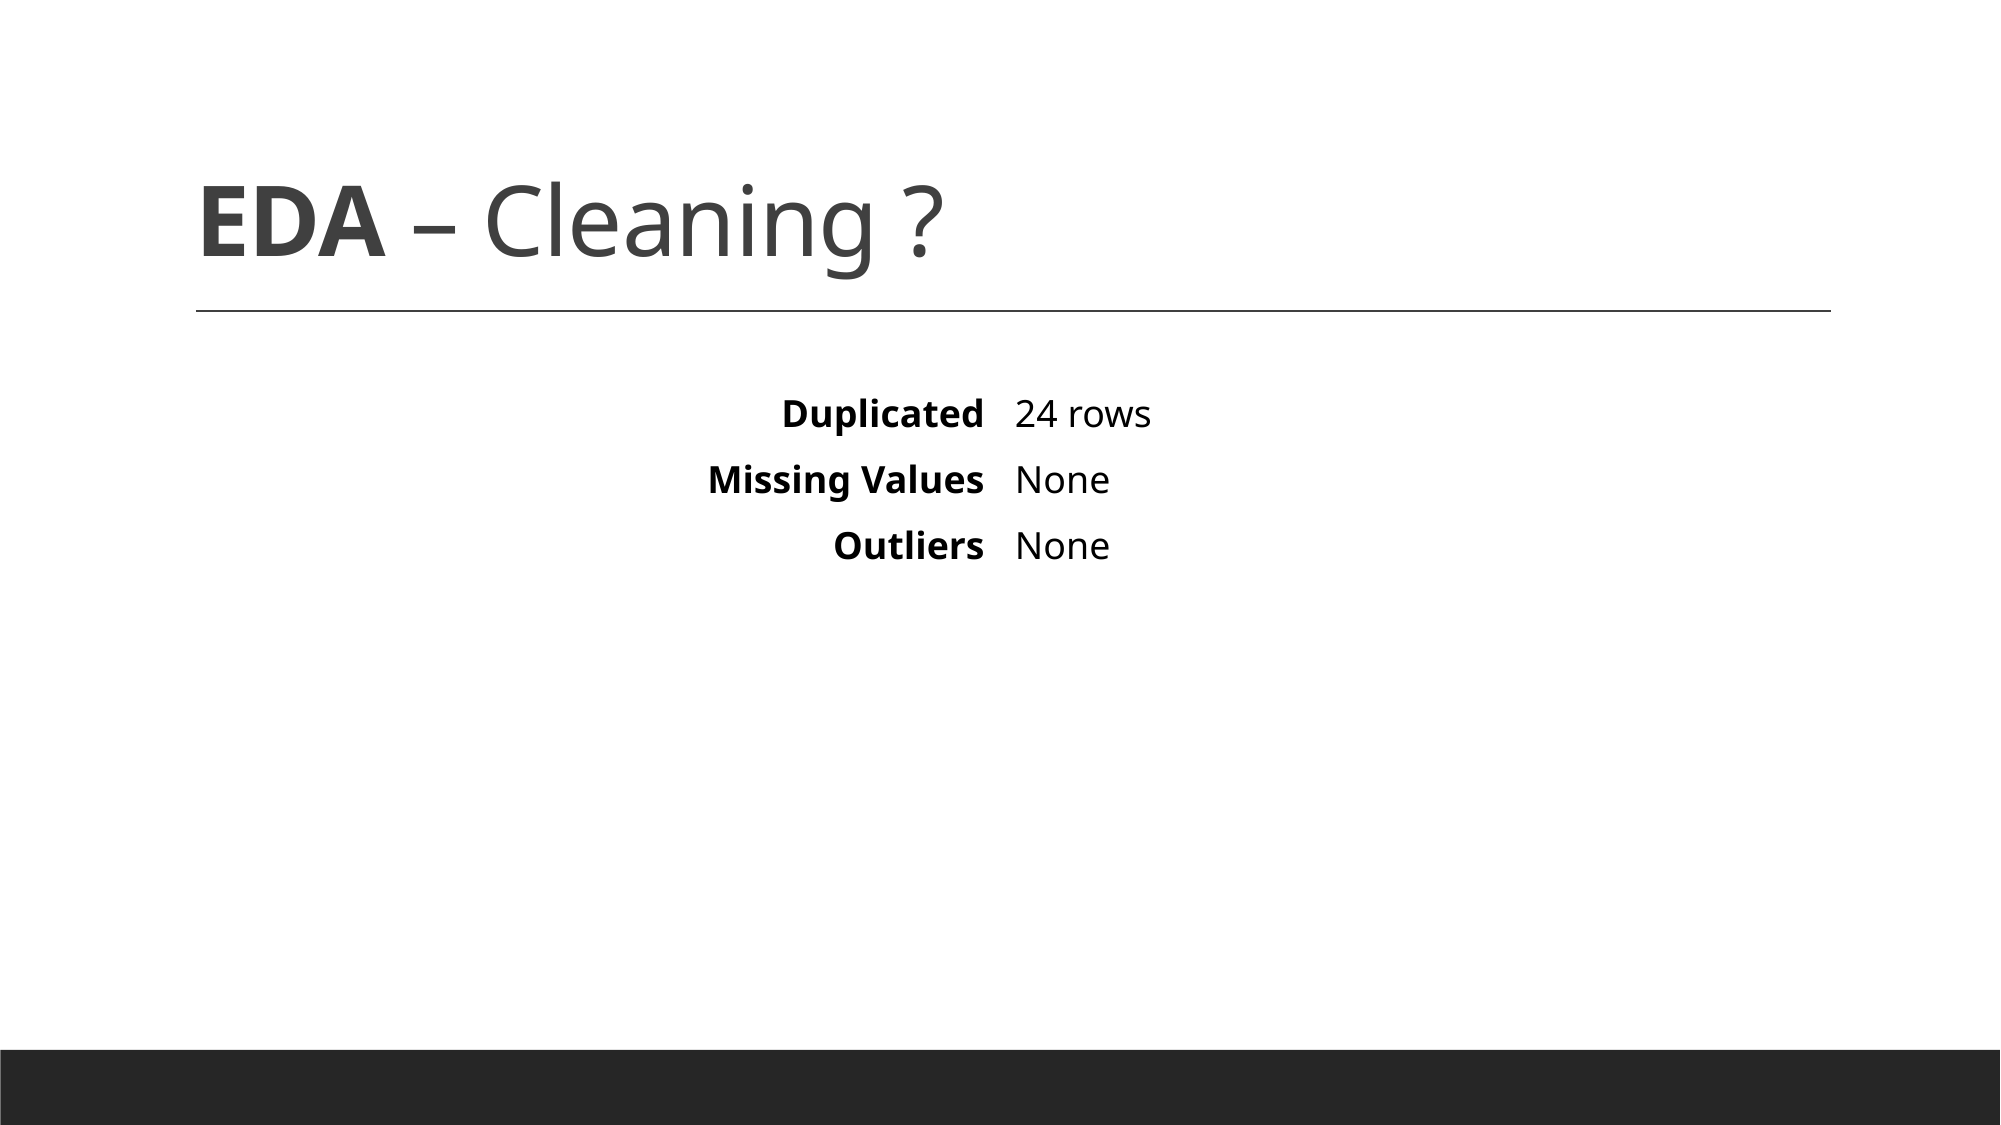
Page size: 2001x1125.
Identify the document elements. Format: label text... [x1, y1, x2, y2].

table_header Duplicated [333, 380, 1000, 446]
table_header 24 rows [1000, 380, 1667, 446]
table_cell None [1000, 446, 1667, 512]
table_cell Outliers [333, 512, 1000, 578]
table_cell Missing Values [333, 446, 1000, 512]
title EDA – Cleaning ? [180, 47, 1830, 285]
table_cell None [1000, 512, 1667, 578]
